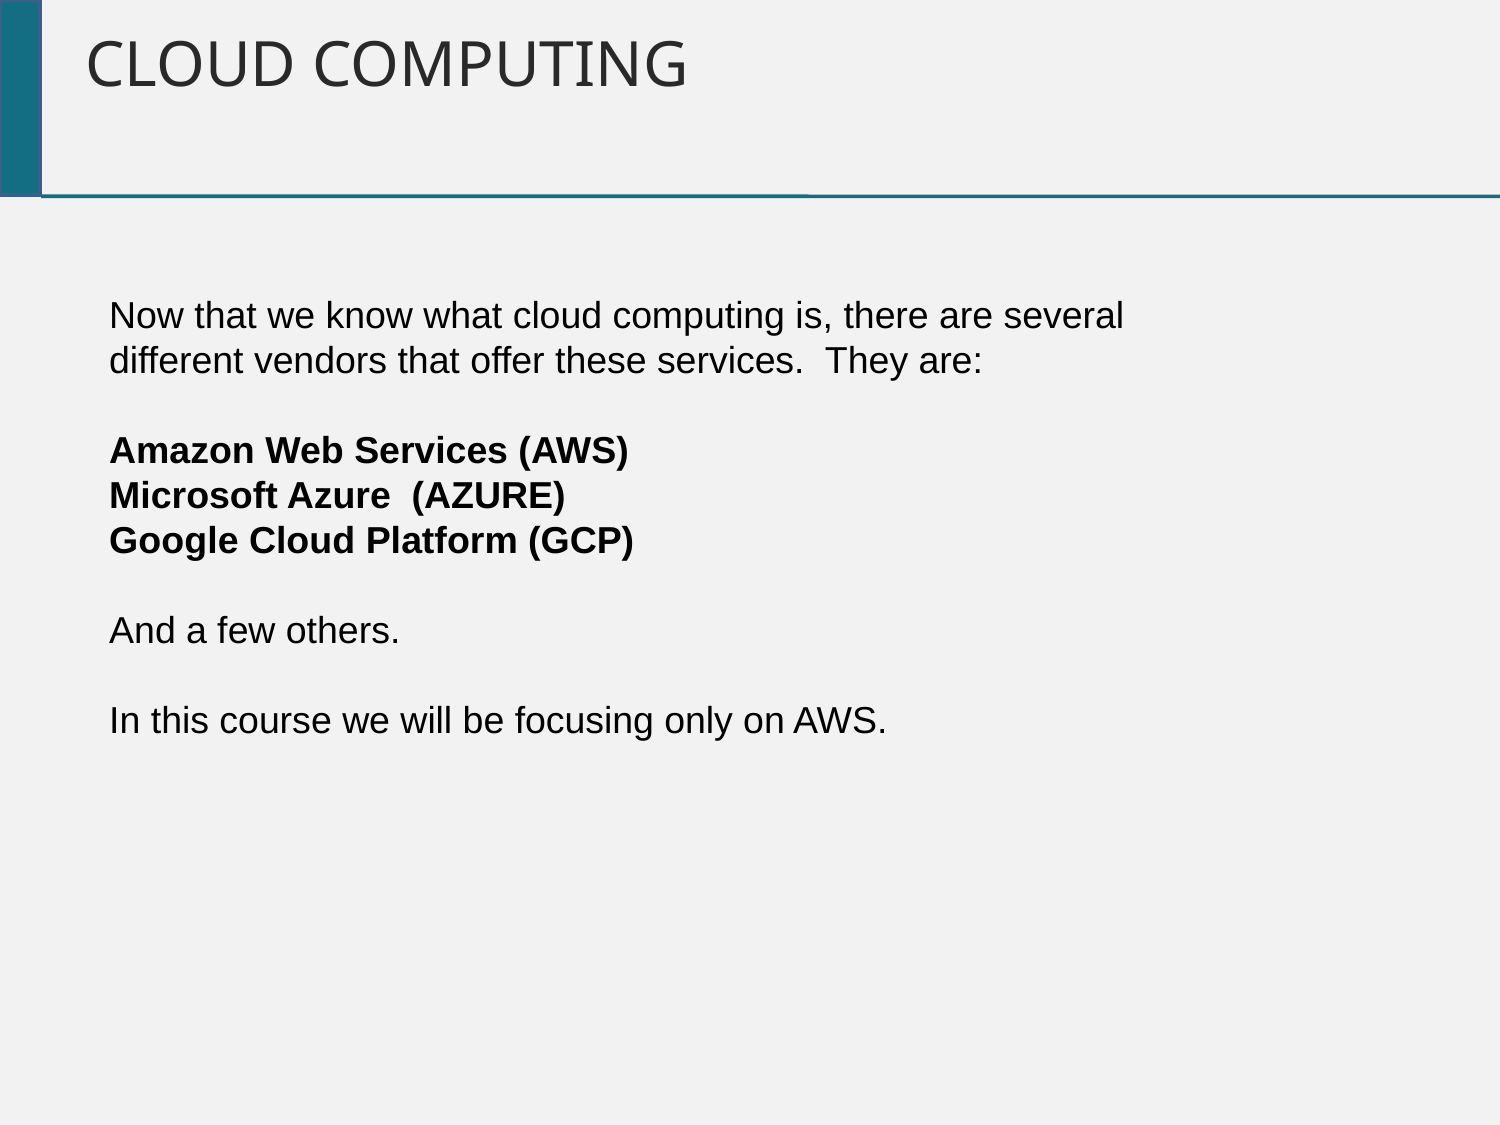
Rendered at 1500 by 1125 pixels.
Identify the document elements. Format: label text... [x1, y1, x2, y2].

text_box Cloud Computing [70, 2, 1293, 195]
text_box Now that we know what cloud computing is, there are several different vendors that offer these services. They are: Amazon Web Services (AWS) Microsoft Azure (AZURE) Google Cloud Platform (GCP) And a few others. In this course we will be focusing only on AWS. [94, 283, 1204, 676]
text_box [75, 44, 1425, 915]
text_box [0, 0, 42, 197]
